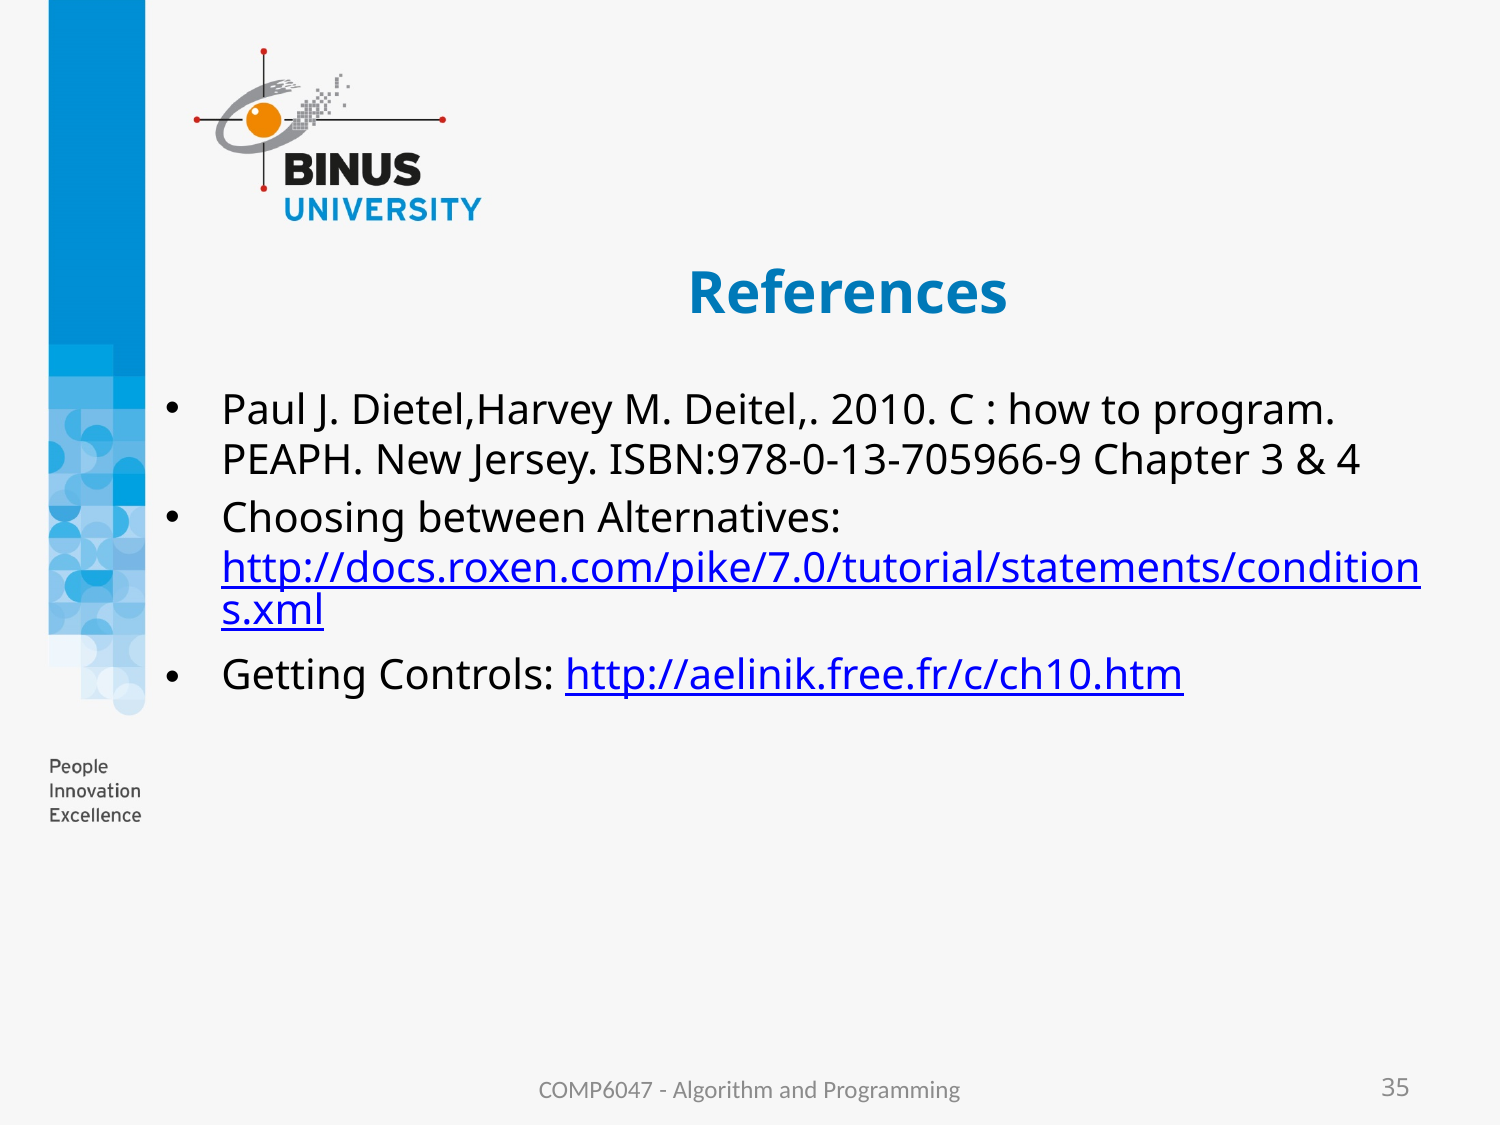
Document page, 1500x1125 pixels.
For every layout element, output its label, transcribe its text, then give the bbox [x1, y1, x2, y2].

list Paul J. Dietel,Harvey M. Deitel,. 2010. C : how to program. PEAPH. New Jersey. ISBN:978-0-13-705966-9 Chapter 3 & 4 Choosing between Alternatives: http://docs.roxen.com/pike/7.0/tutorial/statements/conditions.xml Getting Controls: http://aelinik.free.fr/c/ch10.htm [150, 375, 1438, 986]
picture [0, 0, 1500, 845]
title References [287, 224, 1409, 355]
slide_number 35 [1074, 1058, 1425, 1119]
footer COMP6047 - Algorithm and Programming [512, 1058, 988, 1119]
